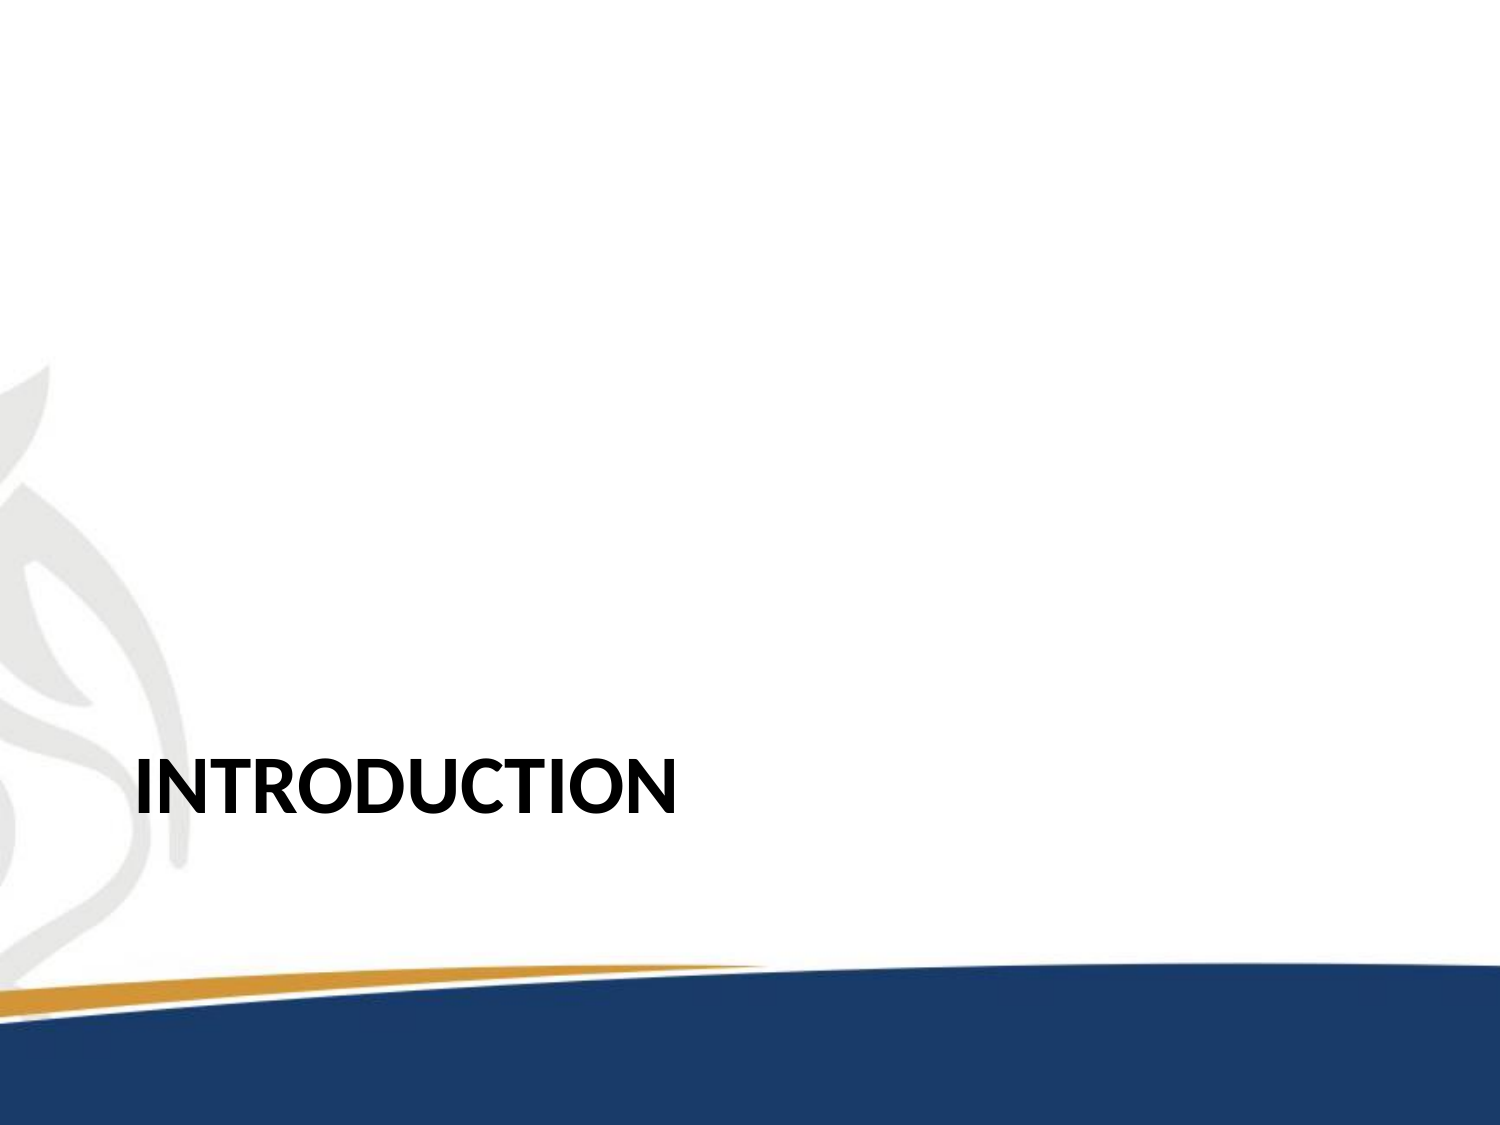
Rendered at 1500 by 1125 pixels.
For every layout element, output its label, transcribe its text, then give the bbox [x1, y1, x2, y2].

picture [0, 0, 1500, 1125]
title INTRODUCTION [118, 722, 1394, 947]
